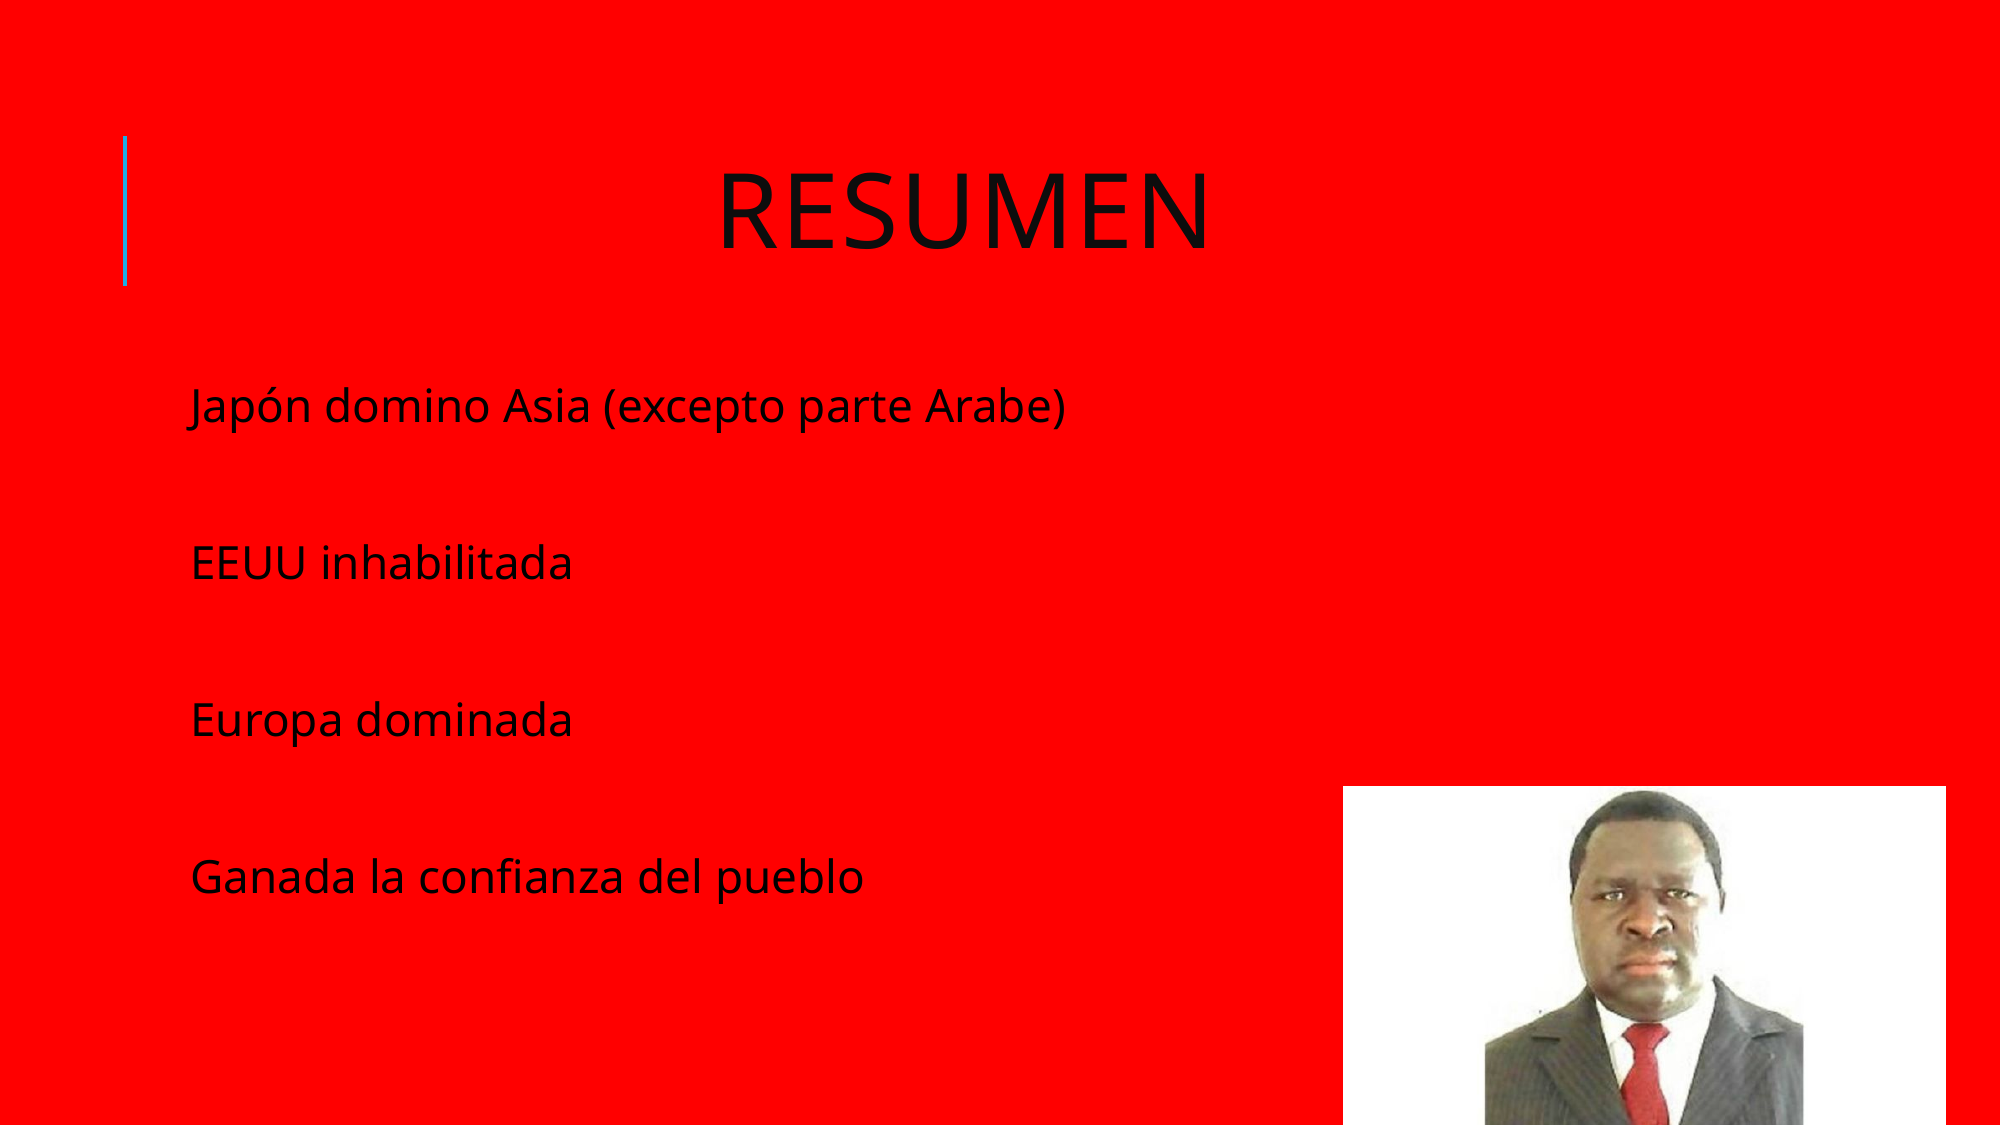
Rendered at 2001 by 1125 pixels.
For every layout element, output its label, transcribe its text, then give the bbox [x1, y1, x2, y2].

title RESUMEN [168, 96, 1763, 342]
list Japón domino Asia (excepto parte Arabe) EEUU inhabilitada Europa dominada Ganada la confianza del pueblo [168, 375, 1763, 1035]
picture [1343, 785, 1946, 1125]
